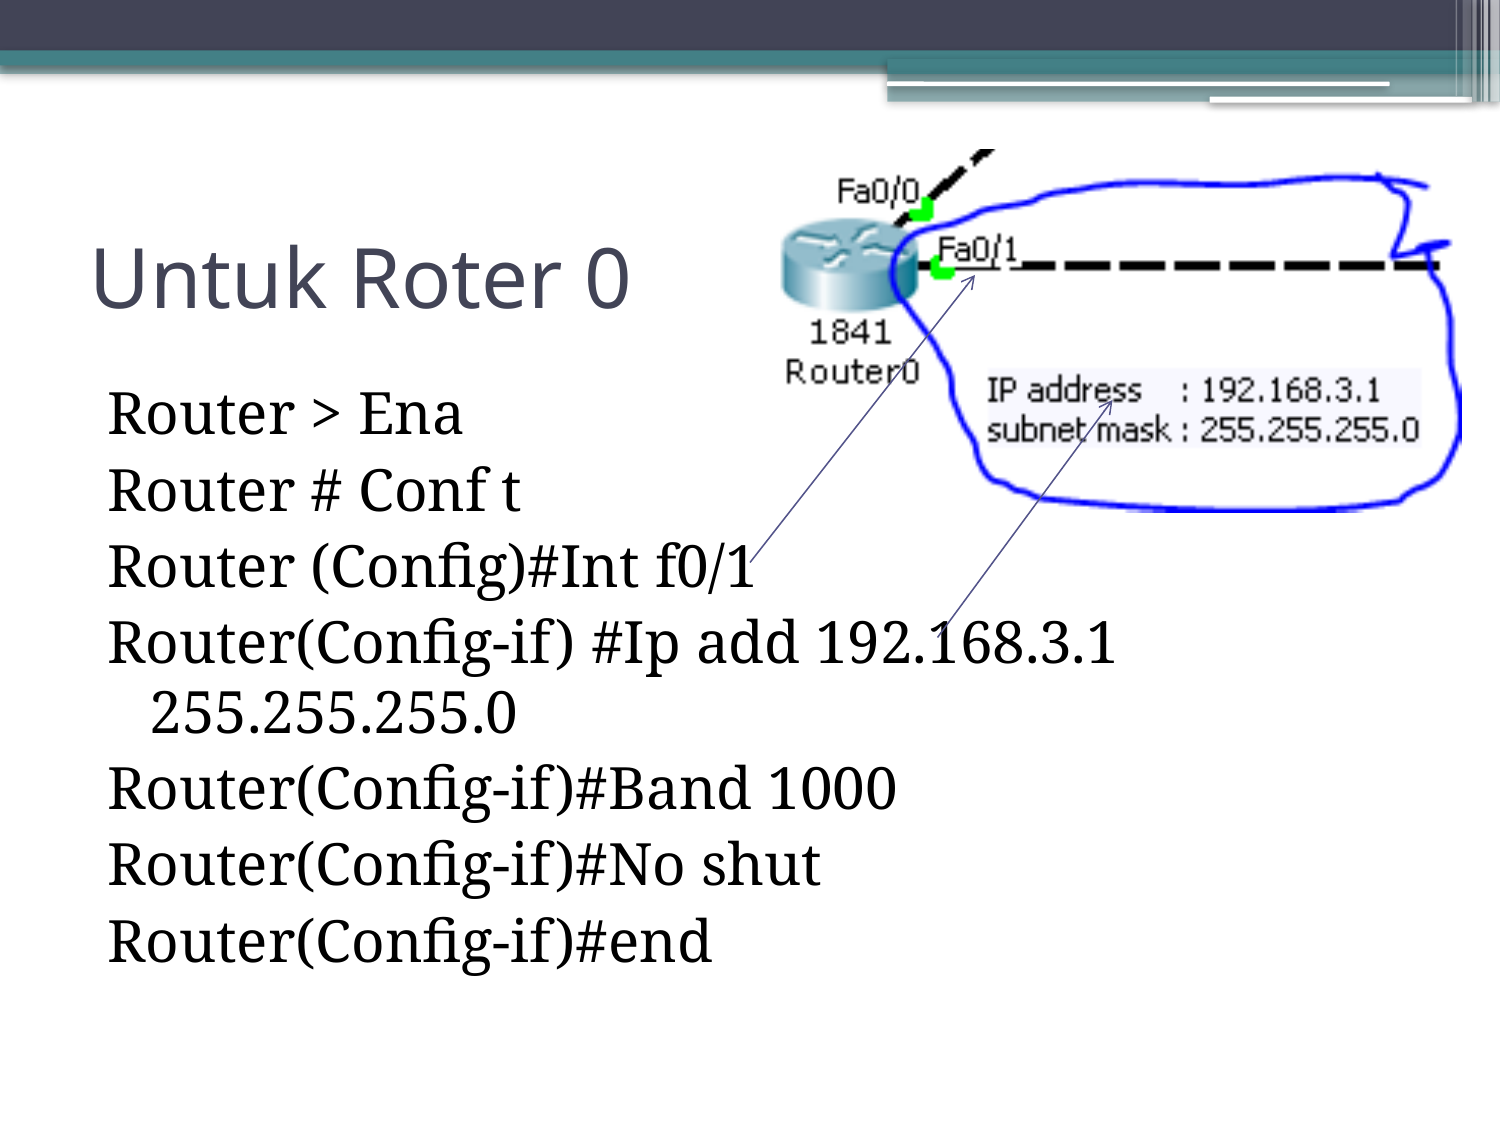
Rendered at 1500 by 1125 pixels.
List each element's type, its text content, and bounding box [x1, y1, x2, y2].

list Router > Ena Router # Conf t Router (Config)#Int f0/1 Router(Config-if) #Ip add 192.168.3.1 255.255.255.0 Router(Config-if)#Band 1000 Router(Config-if)#No shut Router(Config-if)#end [75, 368, 1500, 1079]
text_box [905, 431, 1144, 607]
title Untuk Roter 0 [75, 187, 705, 363]
picture [712, 149, 1463, 513]
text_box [718, 305, 1007, 532]
